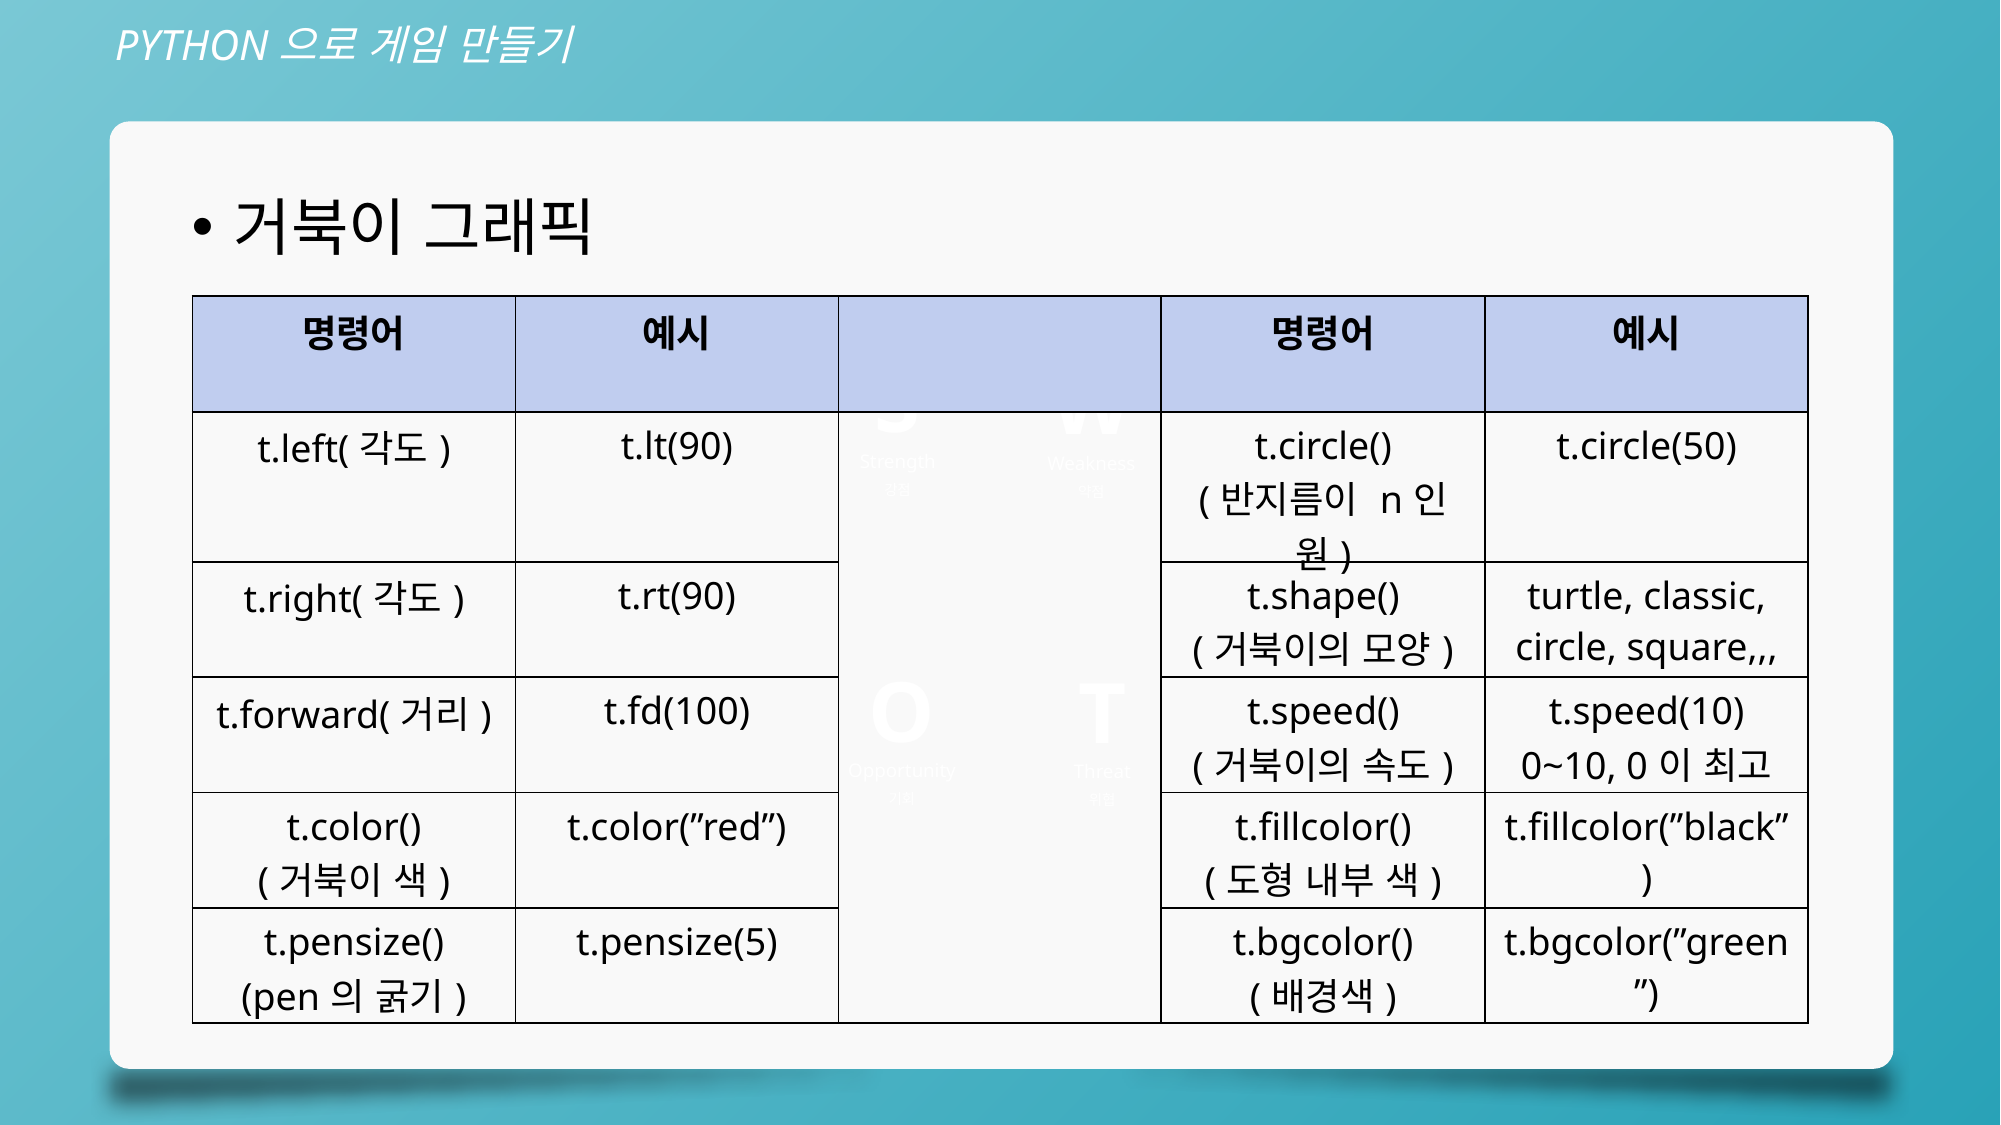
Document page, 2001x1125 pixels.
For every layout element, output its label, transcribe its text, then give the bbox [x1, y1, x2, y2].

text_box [90, 121, 1910, 1125]
text_box PYTHON으로 게임 만들기 [100, 11, 1229, 77]
